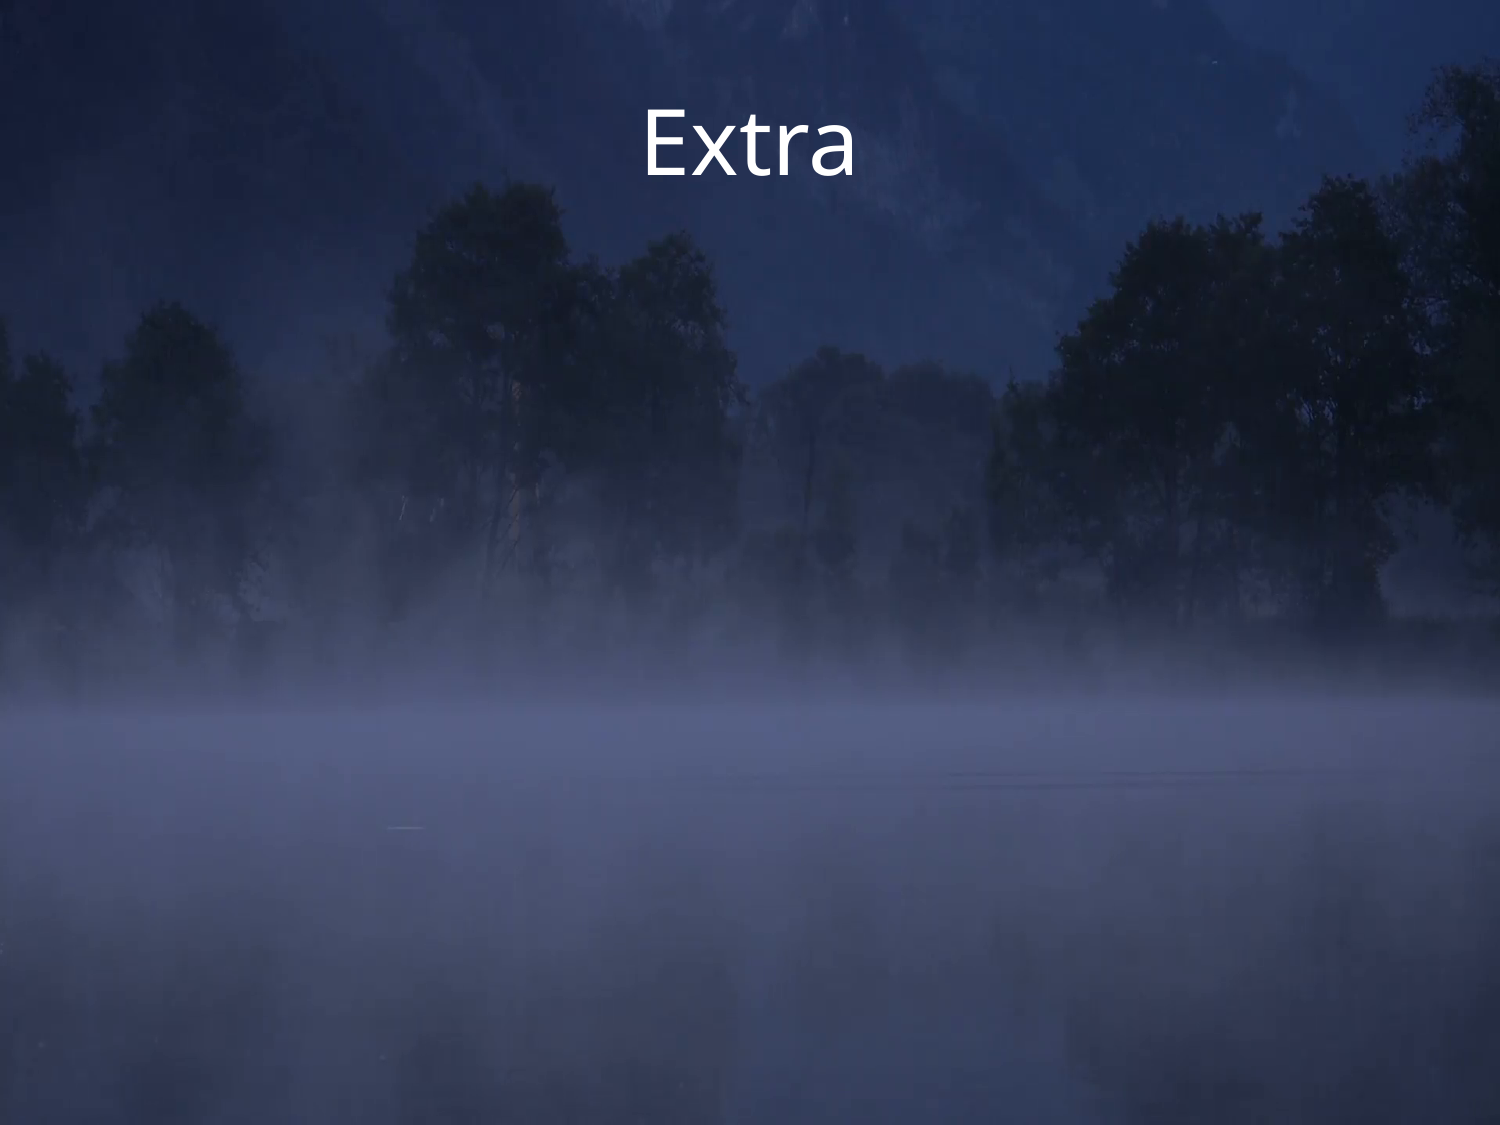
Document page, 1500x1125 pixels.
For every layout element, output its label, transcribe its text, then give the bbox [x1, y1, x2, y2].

picture [0, 0, 1500, 1125]
title Extra [75, 45, 1425, 233]
